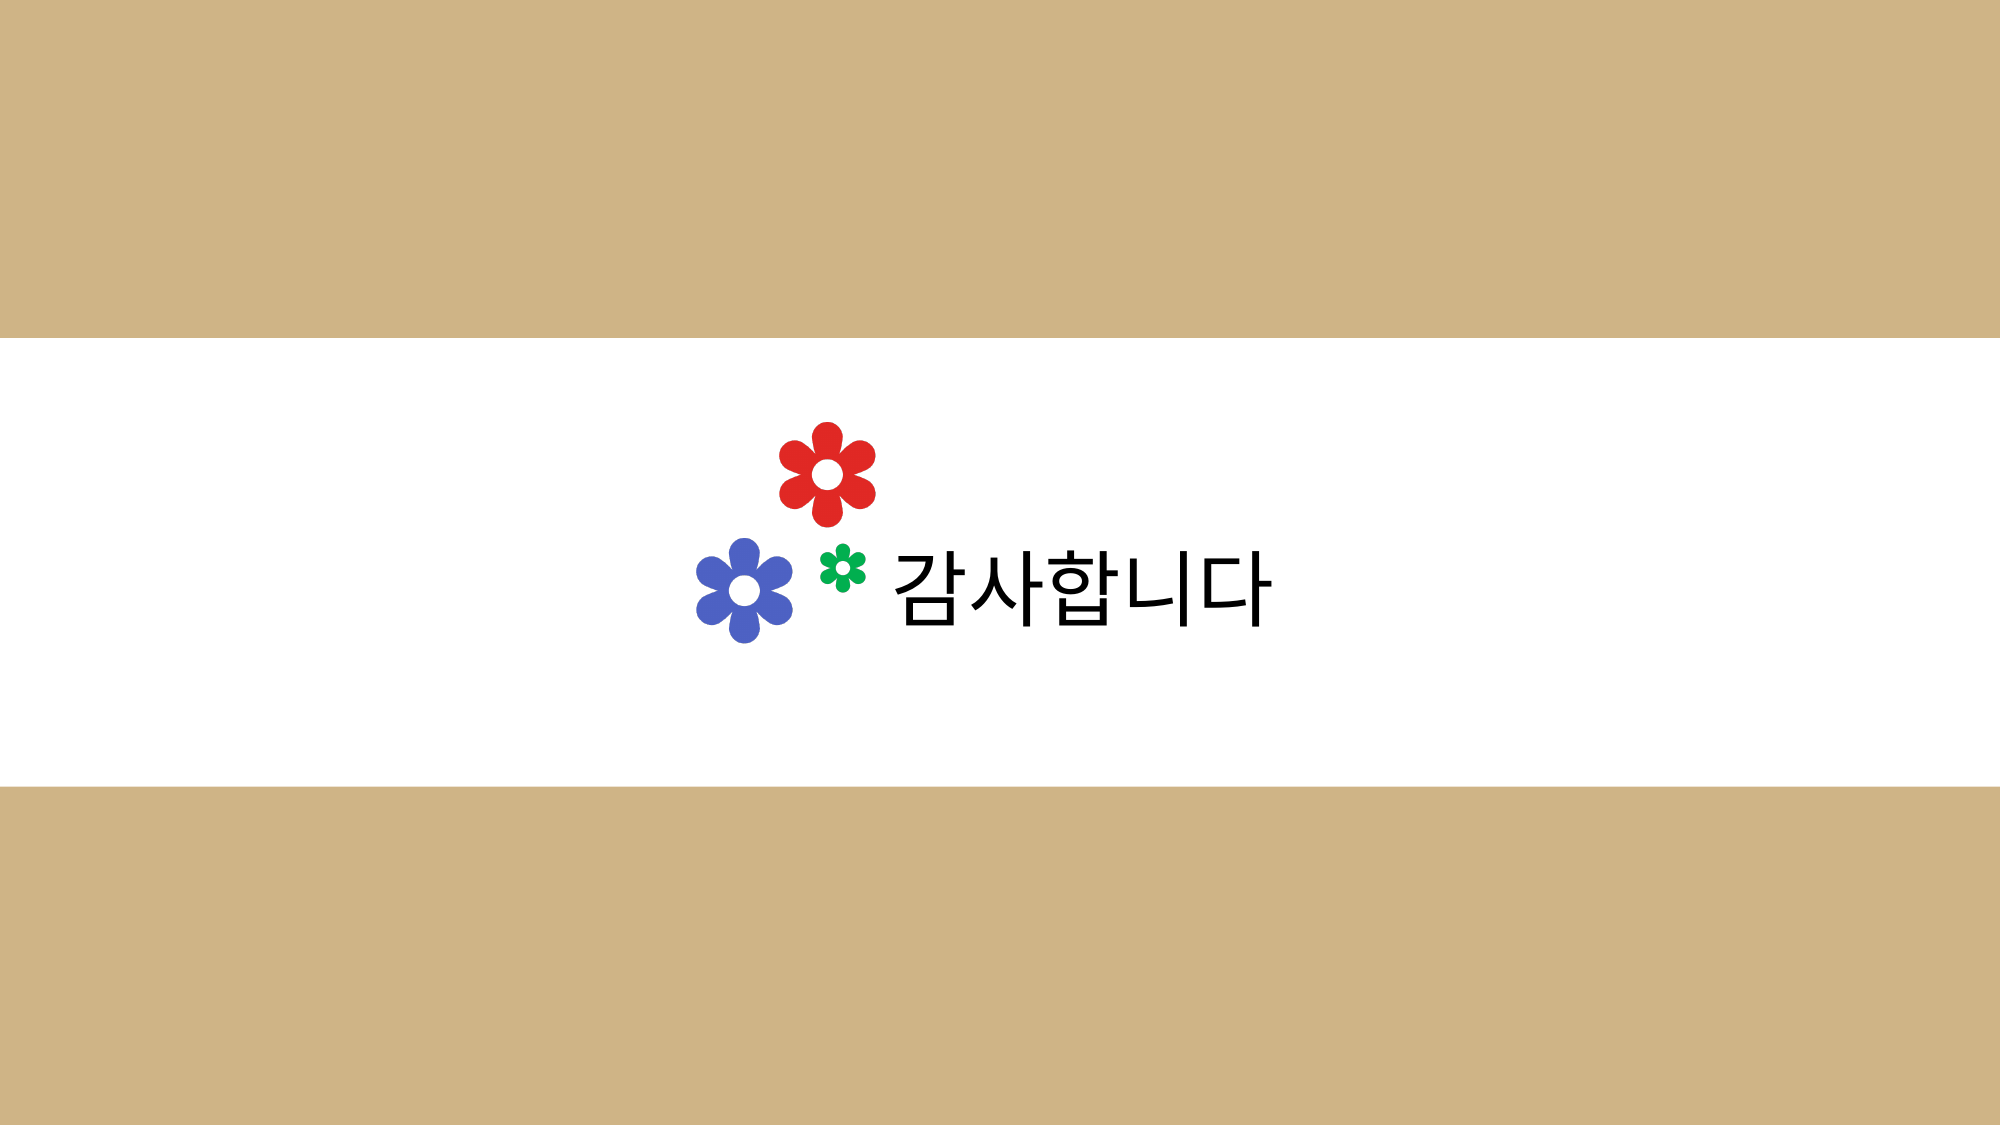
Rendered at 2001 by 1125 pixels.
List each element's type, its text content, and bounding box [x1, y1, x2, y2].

text_box [0, 337, 2000, 788]
picture [668, 399, 902, 666]
text_box 감사합니다 [876, 529, 1586, 645]
